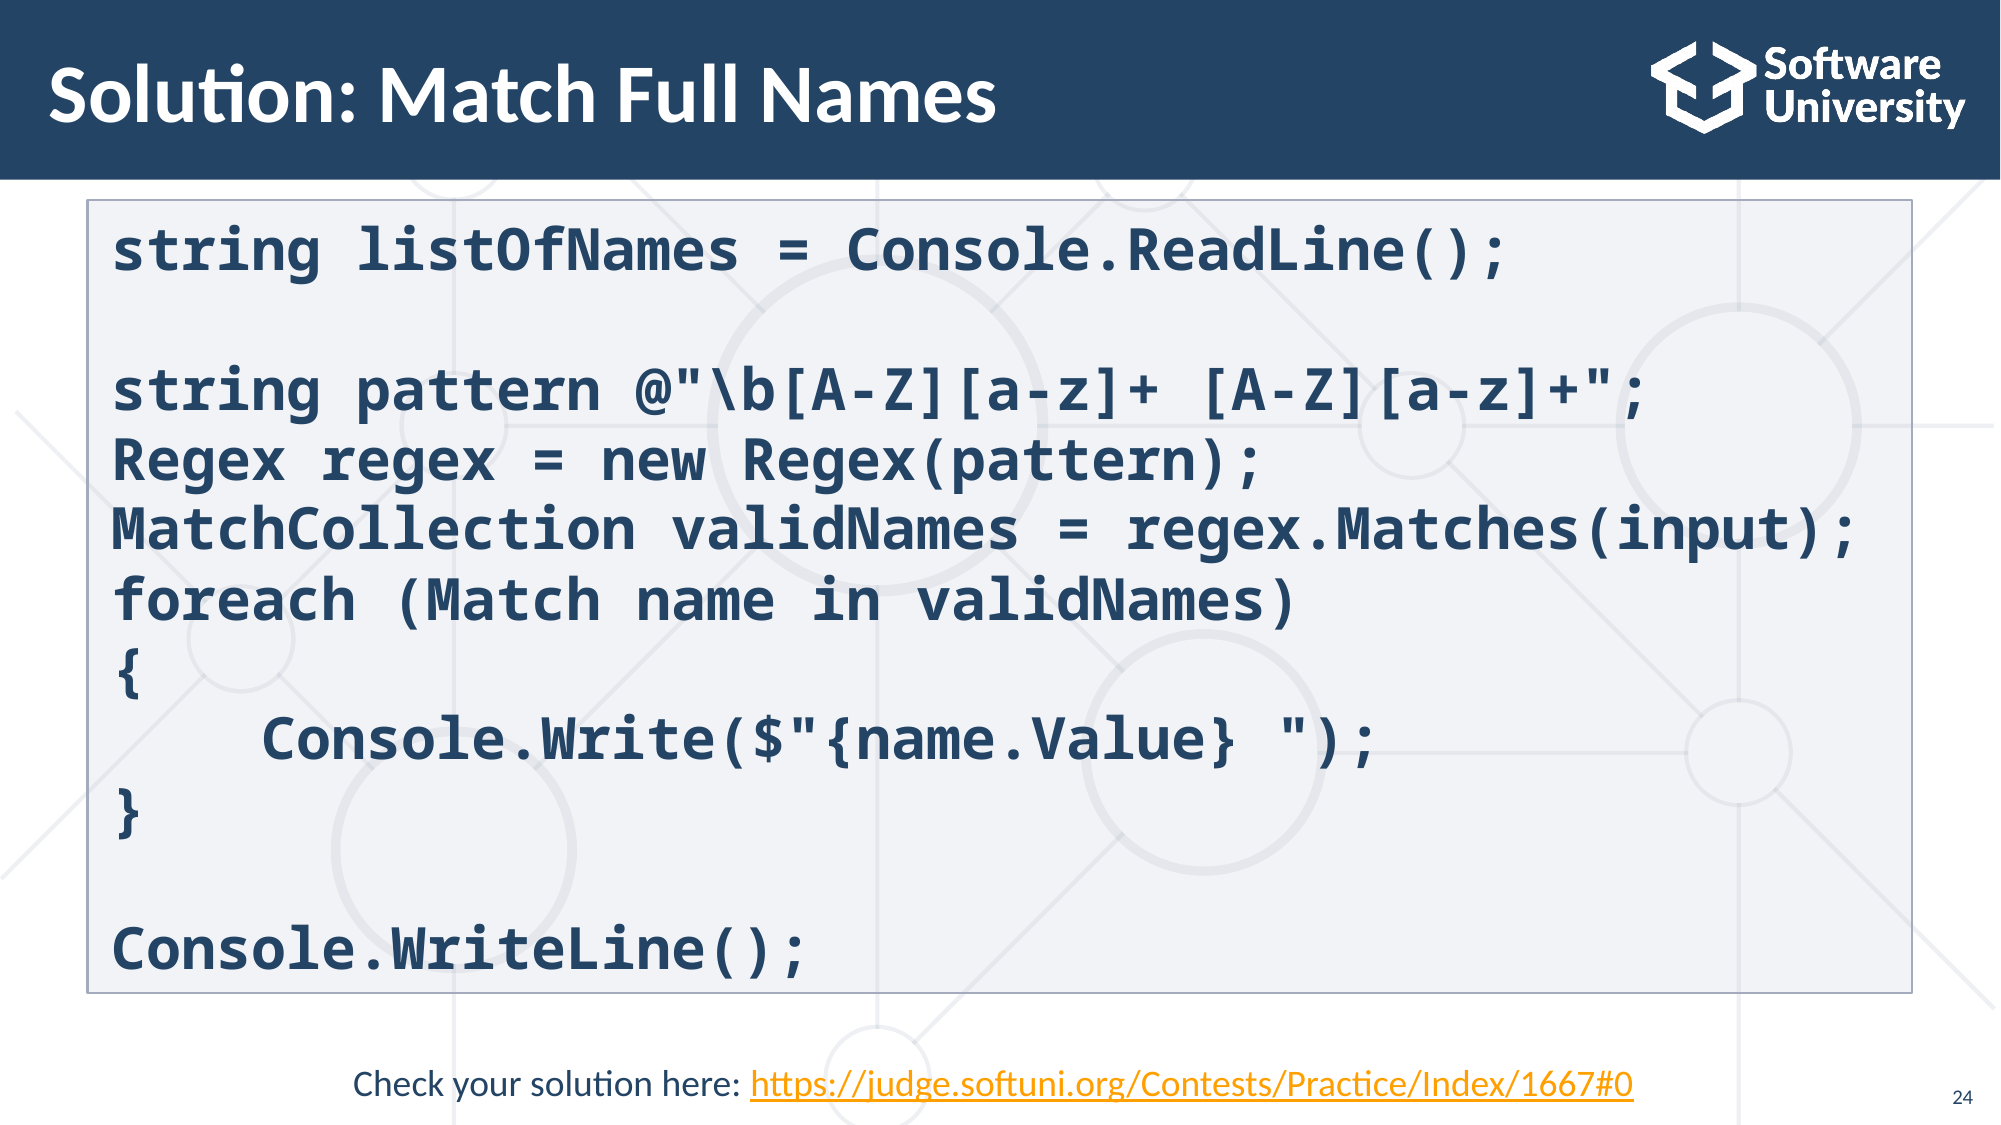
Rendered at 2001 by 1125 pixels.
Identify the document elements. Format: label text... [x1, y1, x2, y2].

text_box string listOfNames = Console.ReadLine(); string pattern @"\b[A-Z][a-z]+ [A-Z][a-z]+"; Regex regex = new Regex(pattern); MatchCollection validNames = regex.Matches(input); foreach (Match name in validNames) { Console.Write($"{name.Value} "); } Console.WriteLine(); [87, 200, 1913, 994]
title Solution: Match Full Names [31, 16, 1625, 162]
slide_number 24 [1927, 1067, 1989, 1117]
picture [1651, 41, 1966, 134]
text_box Check your solution here: https://judge.softuni.org/Contests/Practice/Index/1667#0 [124, 1051, 1863, 1112]
